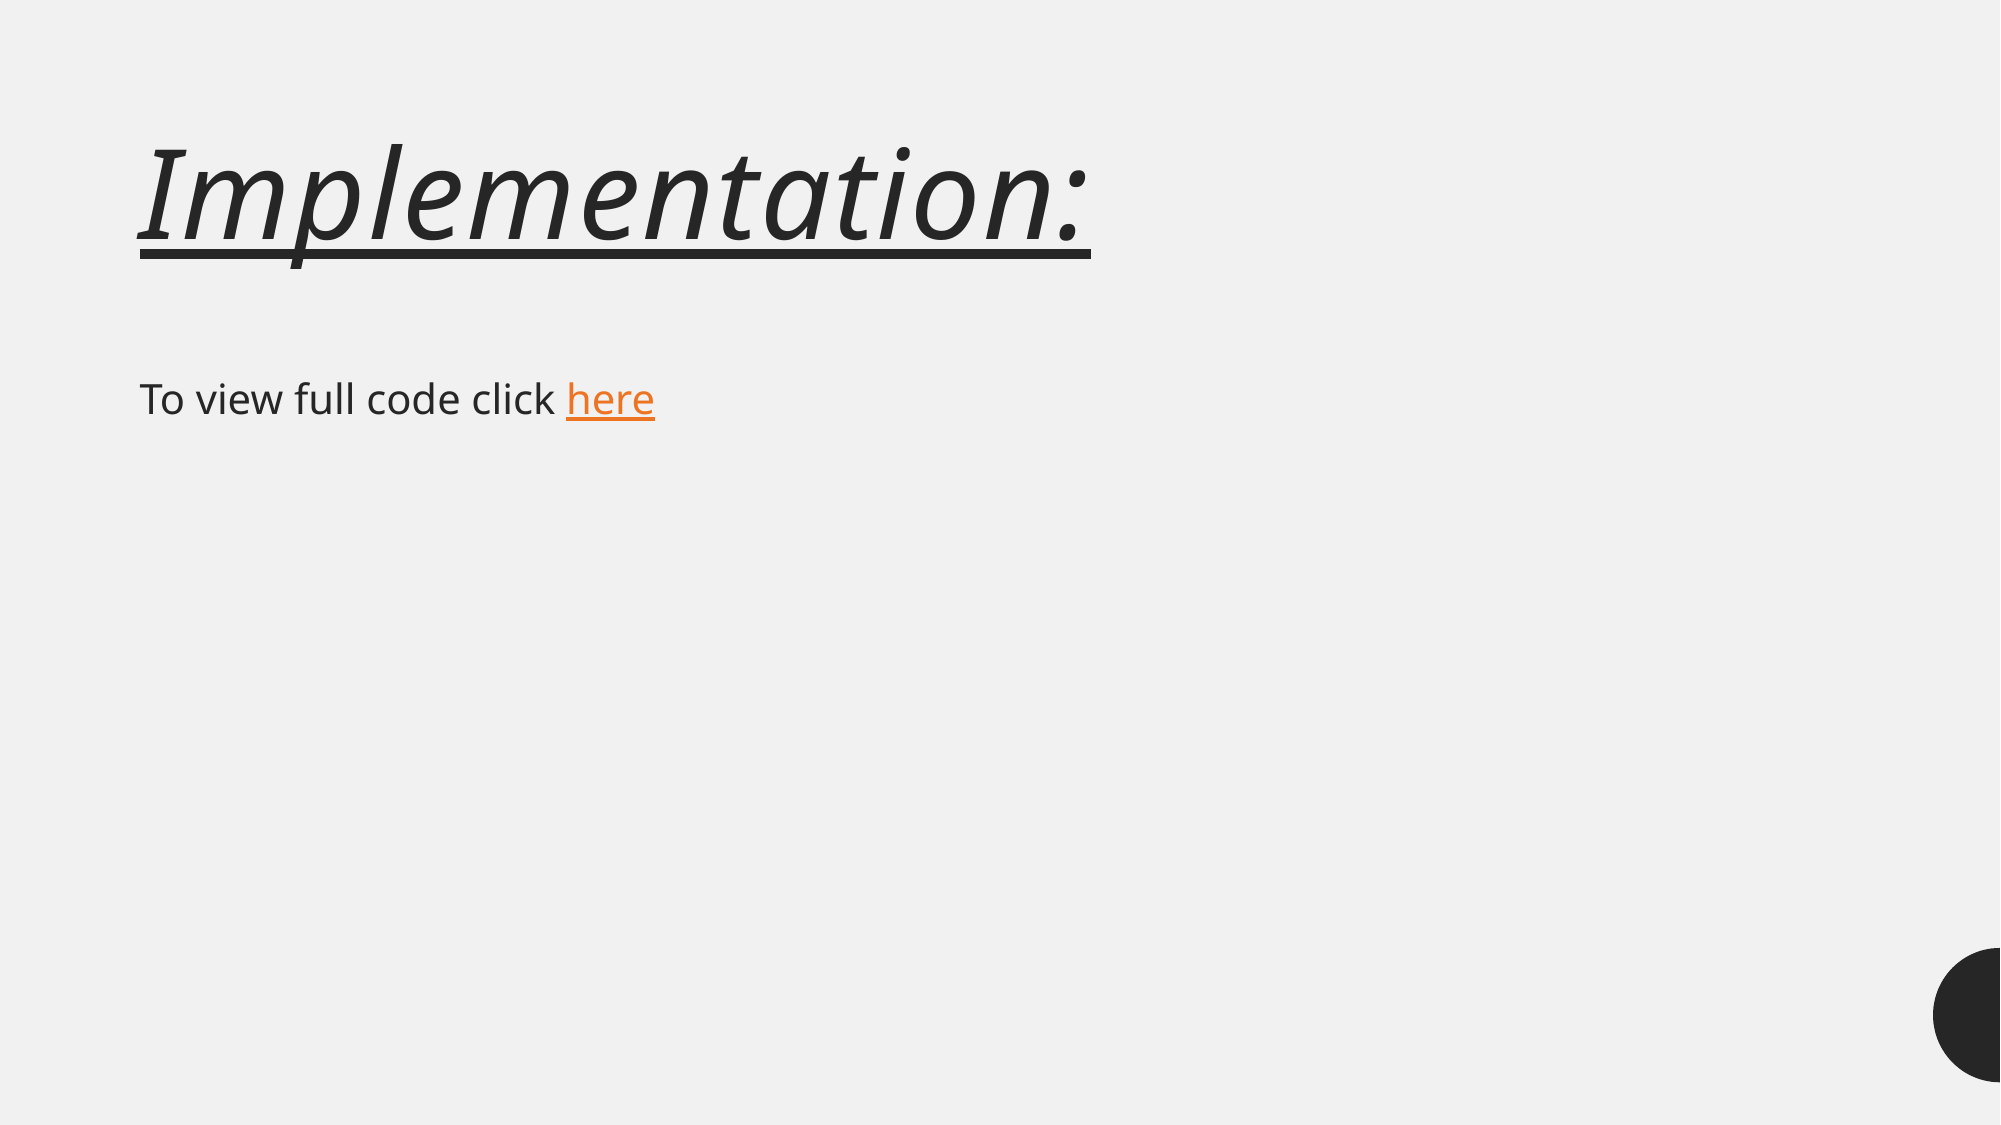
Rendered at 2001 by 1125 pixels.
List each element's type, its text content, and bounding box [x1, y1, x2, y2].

list To view full code click here [124, 359, 1879, 445]
title Implementation: [124, 124, 1168, 289]
